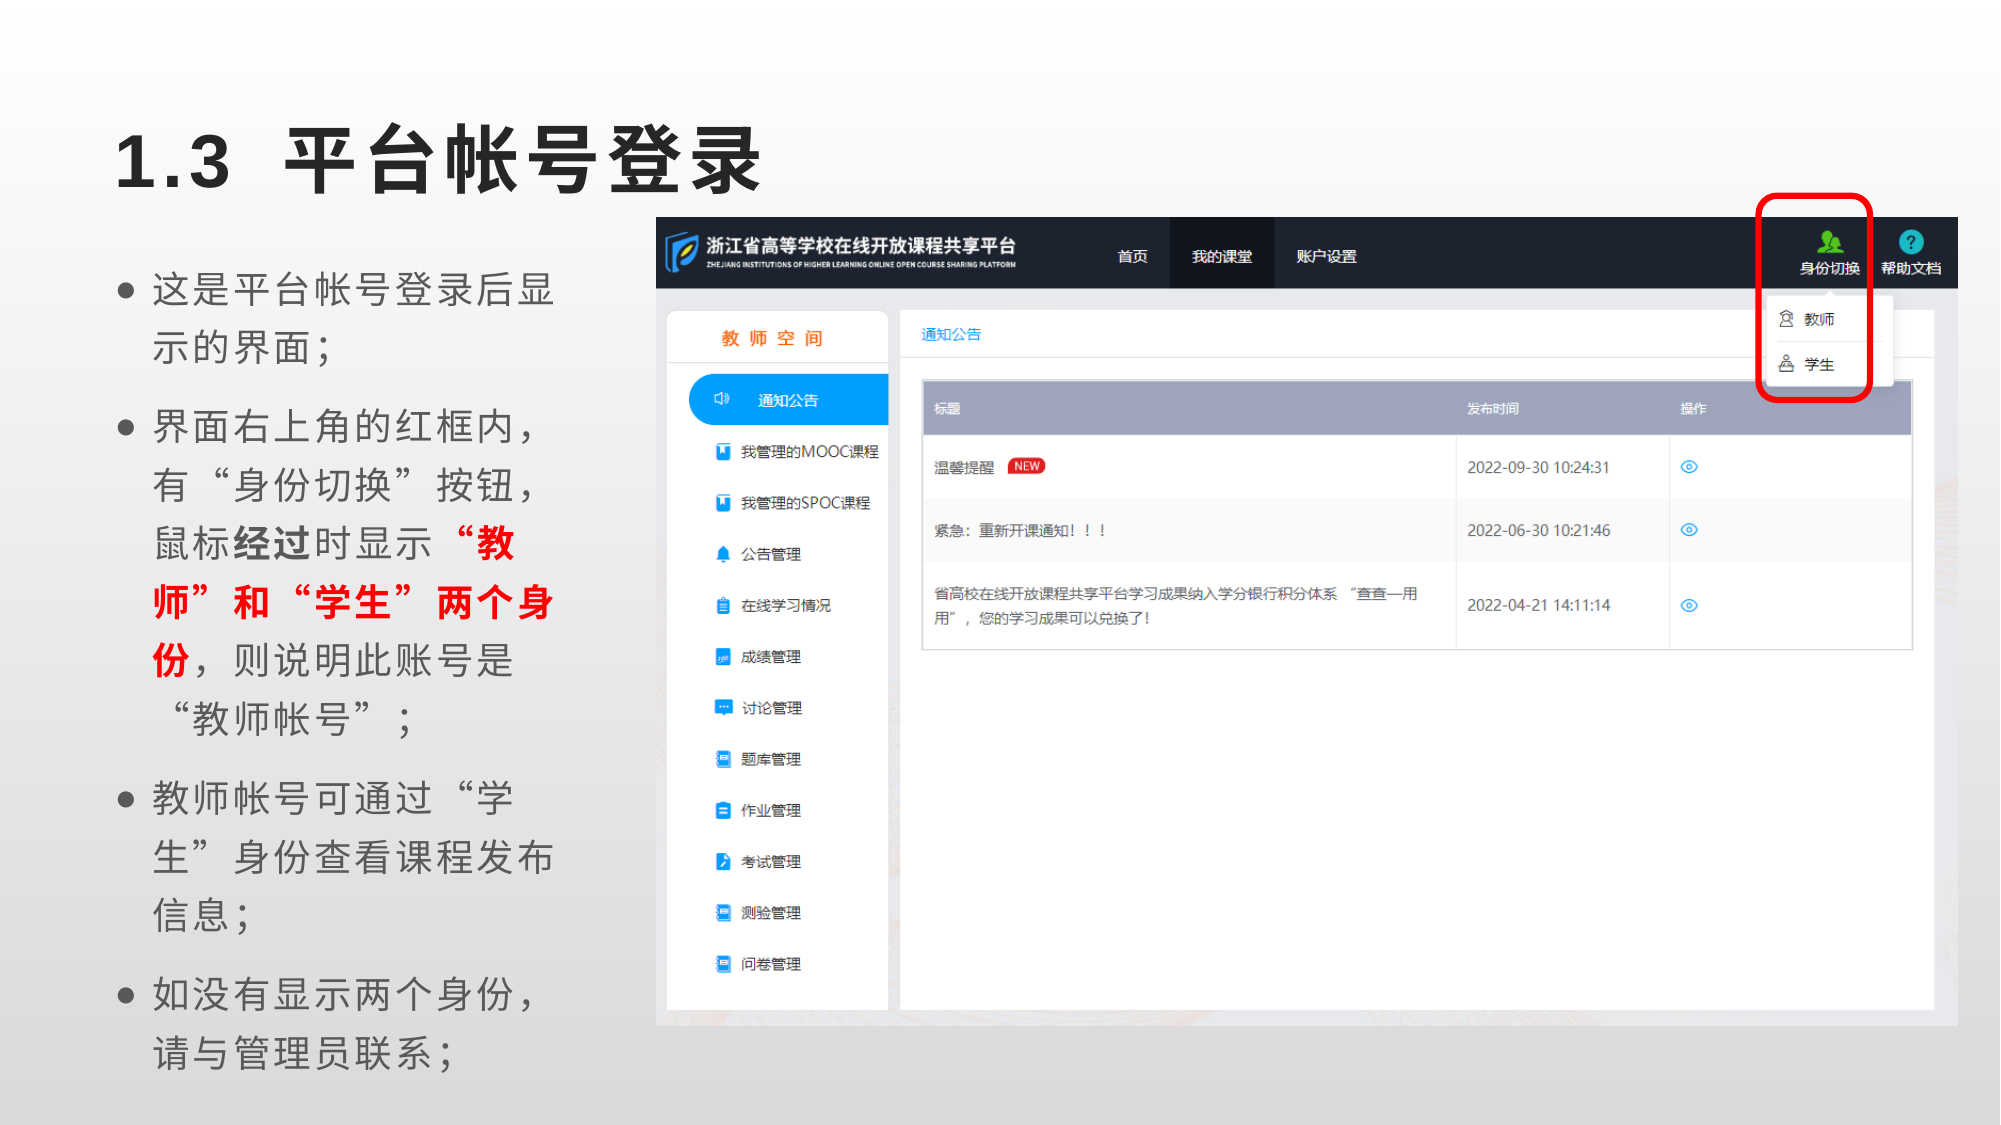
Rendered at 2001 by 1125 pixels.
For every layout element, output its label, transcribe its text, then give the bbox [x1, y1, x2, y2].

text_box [656, 195, 1958, 1026]
list 这是平台帐号登录后显示的界面； 界面右上角的红框内，有“身份切换”按钮，鼠标经过时显示“教师”和“学生”两个身份，则说明此账号是“教师帐号”； 教师帐号可通过“学生”身份查看课程发布信息； 如没有显示两个身份，请与管理员联系； [99, 244, 593, 1090]
title 1.3 平台帐号登录 [99, 99, 1900, 216]
